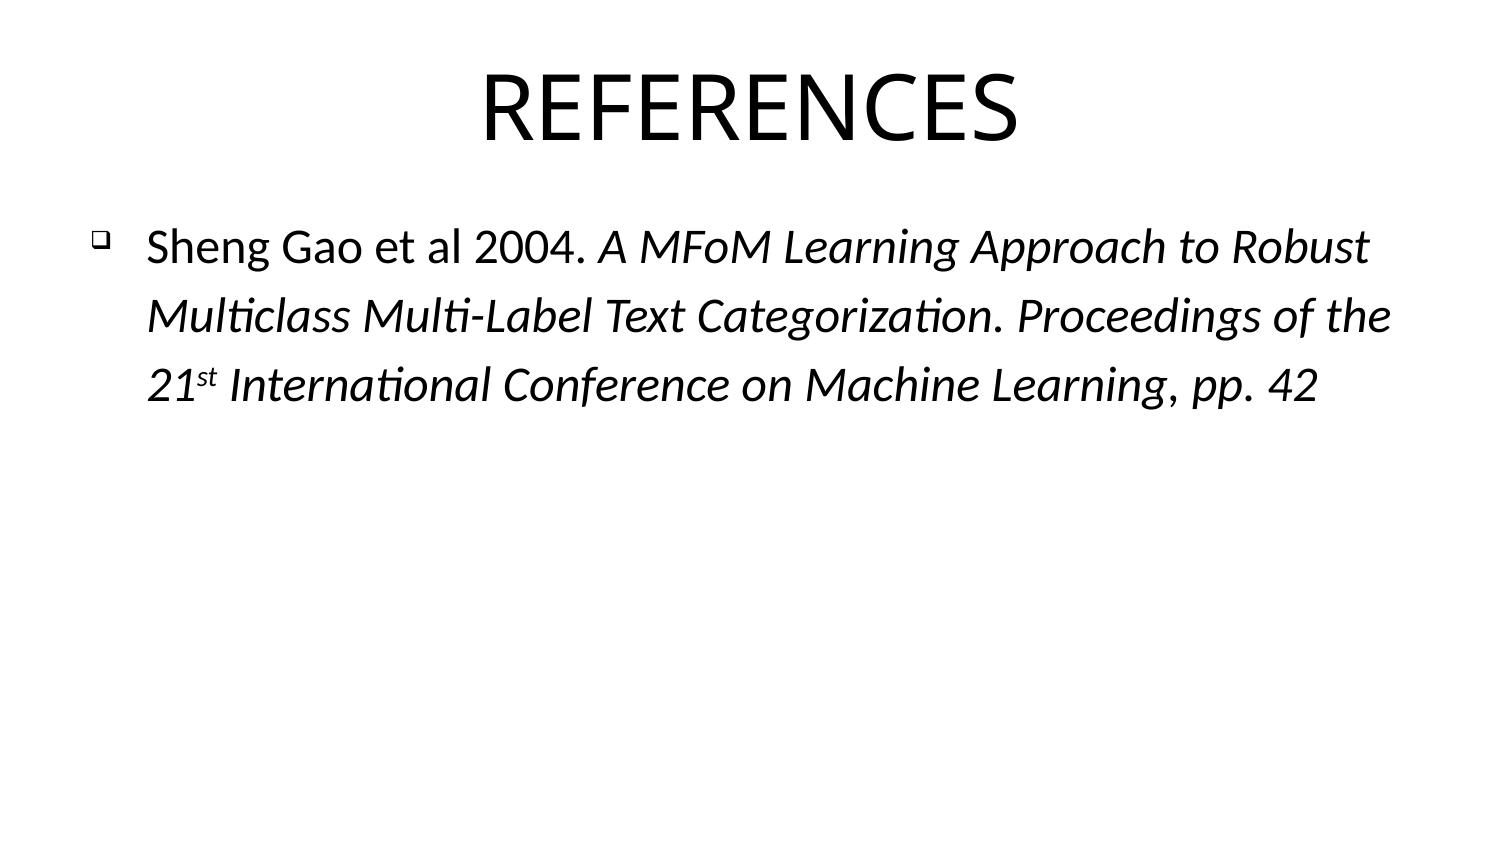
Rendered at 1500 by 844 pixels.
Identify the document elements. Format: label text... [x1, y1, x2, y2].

title References [75, 33, 1425, 175]
list Sheng Gao et al 2004. A MFoM Learning Approach to Robust Multiclass Multi-Label Text Categorization. Proceedings of the 21st International Conference on Machine Learning, pp. 42 [75, 196, 1425, 754]
